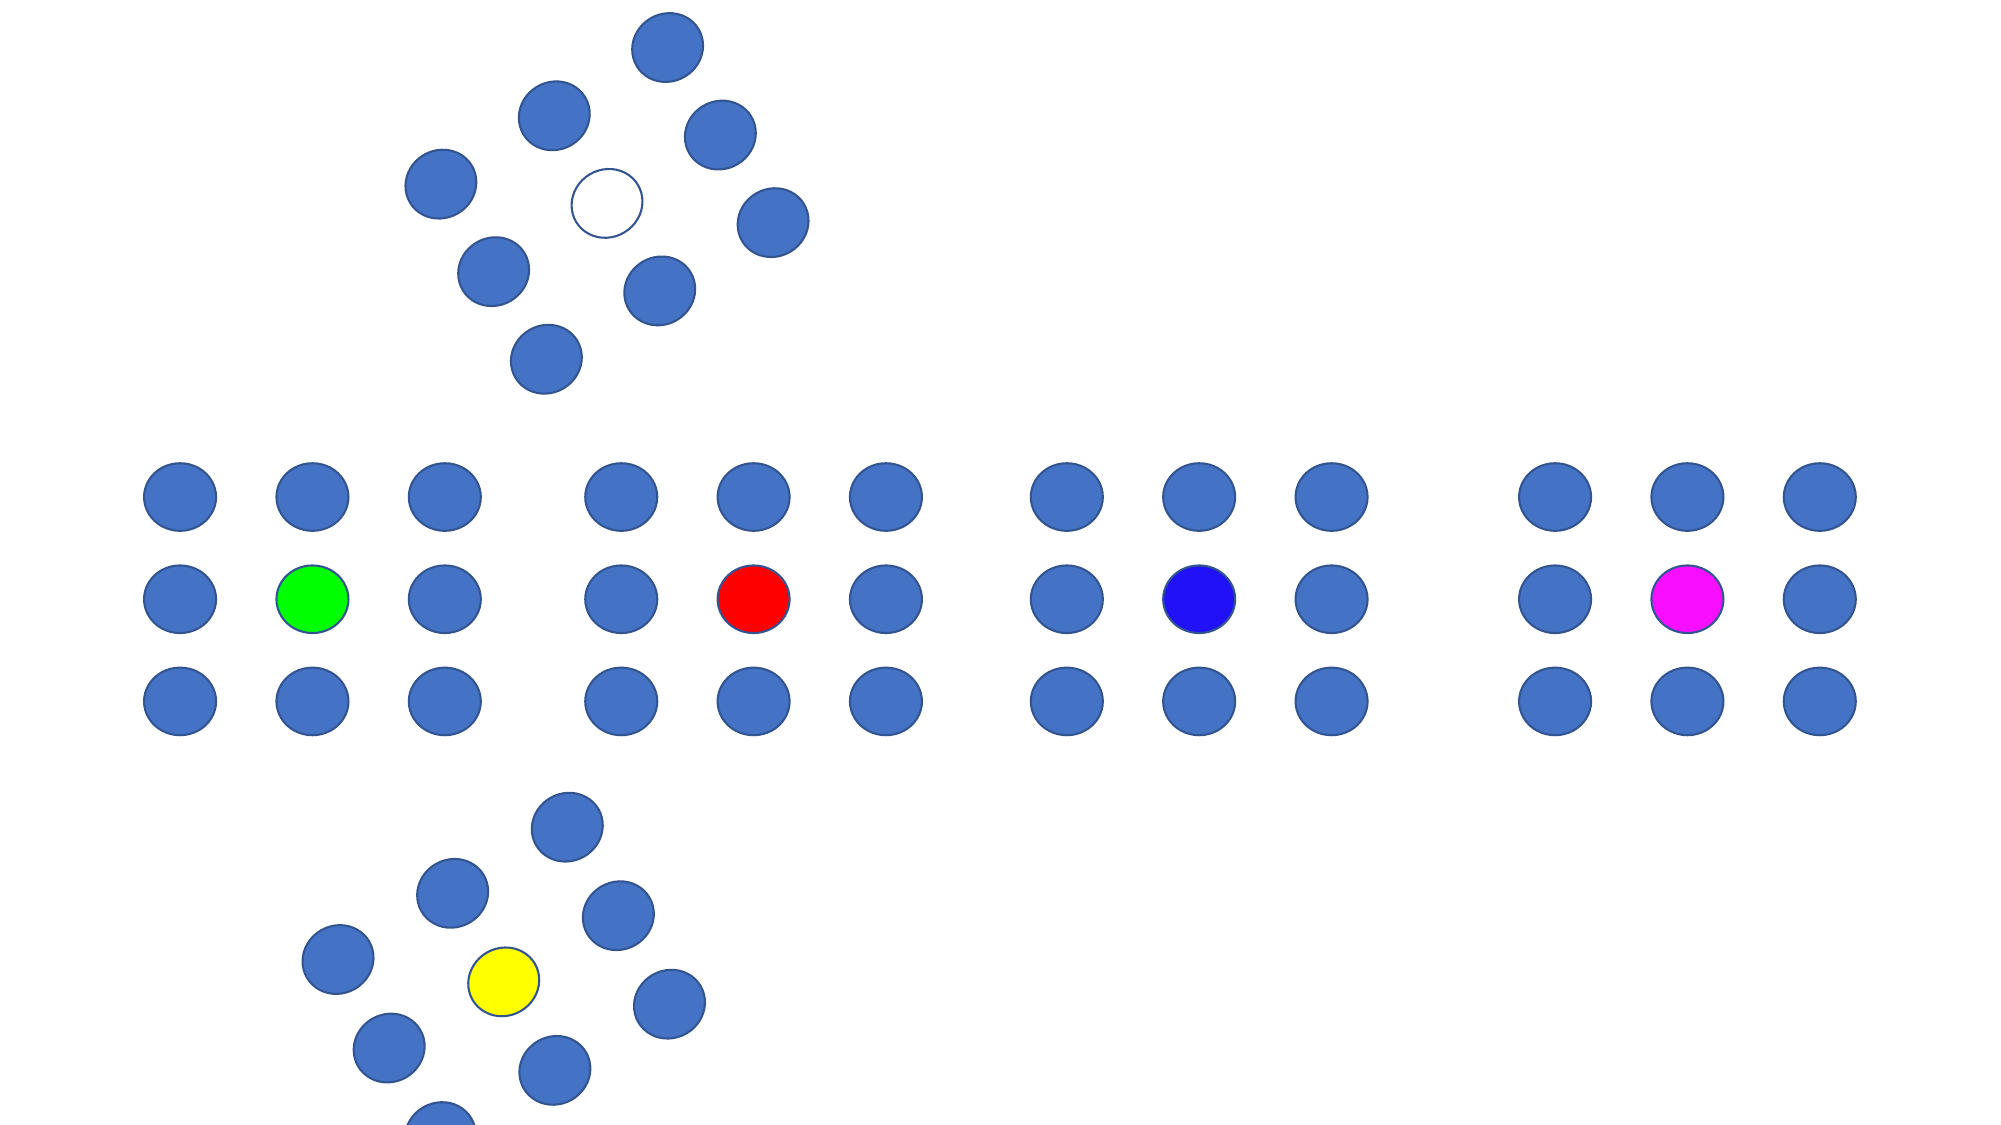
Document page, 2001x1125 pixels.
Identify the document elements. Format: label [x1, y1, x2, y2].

text_box [1162, 666, 1237, 737]
text_box [1294, 666, 1369, 737]
text_box [275, 564, 350, 635]
text_box [142, 462, 218, 532]
text_box [1294, 564, 1369, 635]
text_box [1782, 564, 1857, 635]
text_box [1650, 666, 1725, 737]
text_box [716, 462, 791, 532]
text_box [335, 845, 673, 1118]
text_box [848, 666, 924, 737]
text_box [407, 462, 482, 532]
text_box [1650, 564, 1725, 635]
text_box [716, 564, 791, 635]
text_box [1294, 462, 1369, 532]
text_box [1782, 666, 1857, 737]
text_box [1782, 462, 1857, 532]
text_box [142, 666, 218, 737]
text_box [275, 666, 350, 737]
text_box [584, 462, 659, 532]
text_box [716, 666, 791, 737]
text_box [1029, 666, 1104, 737]
text_box [584, 666, 659, 737]
text_box [1518, 666, 1593, 737]
text_box [1650, 462, 1725, 532]
text_box [142, 564, 218, 635]
text_box [1518, 462, 1593, 532]
text_box [1029, 462, 1104, 532]
text_box [407, 666, 482, 737]
text_box [1518, 564, 1593, 635]
text_box [848, 462, 924, 532]
text_box [848, 564, 924, 635]
text_box [275, 462, 350, 532]
text_box [1162, 564, 1237, 635]
text_box [438, 67, 776, 340]
text_box [1029, 564, 1104, 635]
text_box [1162, 462, 1237, 532]
text_box [584, 564, 659, 635]
text_box [407, 564, 482, 635]
